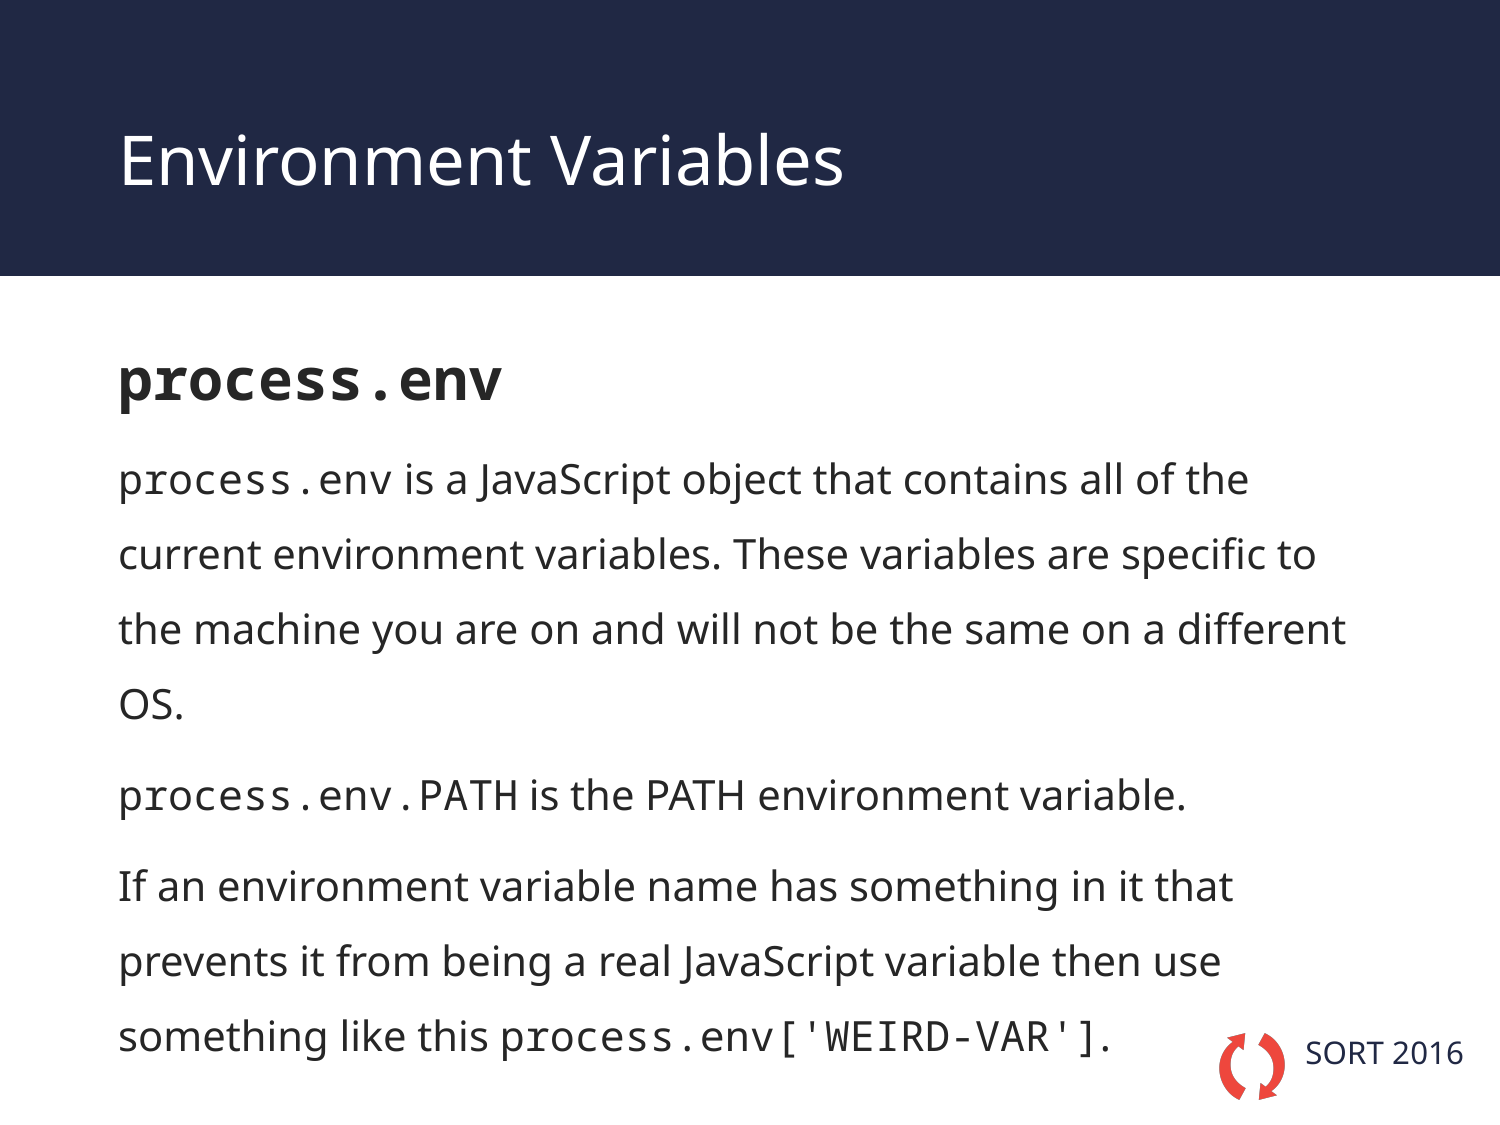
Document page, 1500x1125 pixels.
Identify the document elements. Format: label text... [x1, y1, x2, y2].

title Environment Variables [103, 58, 1397, 269]
picture [1215, 1030, 1289, 1103]
list process.env process.env is a JavaScript object that contains all of the current environment variables. These variables are specific to the machine you are on and will not be the same on a different OS. process.env.PATH is the PATH environment variable. If an environment variable name has something in it that prevents it from being a real JavaScript variable then use something like this process.env['WEIRD-VAR']. [103, 299, 1397, 1015]
